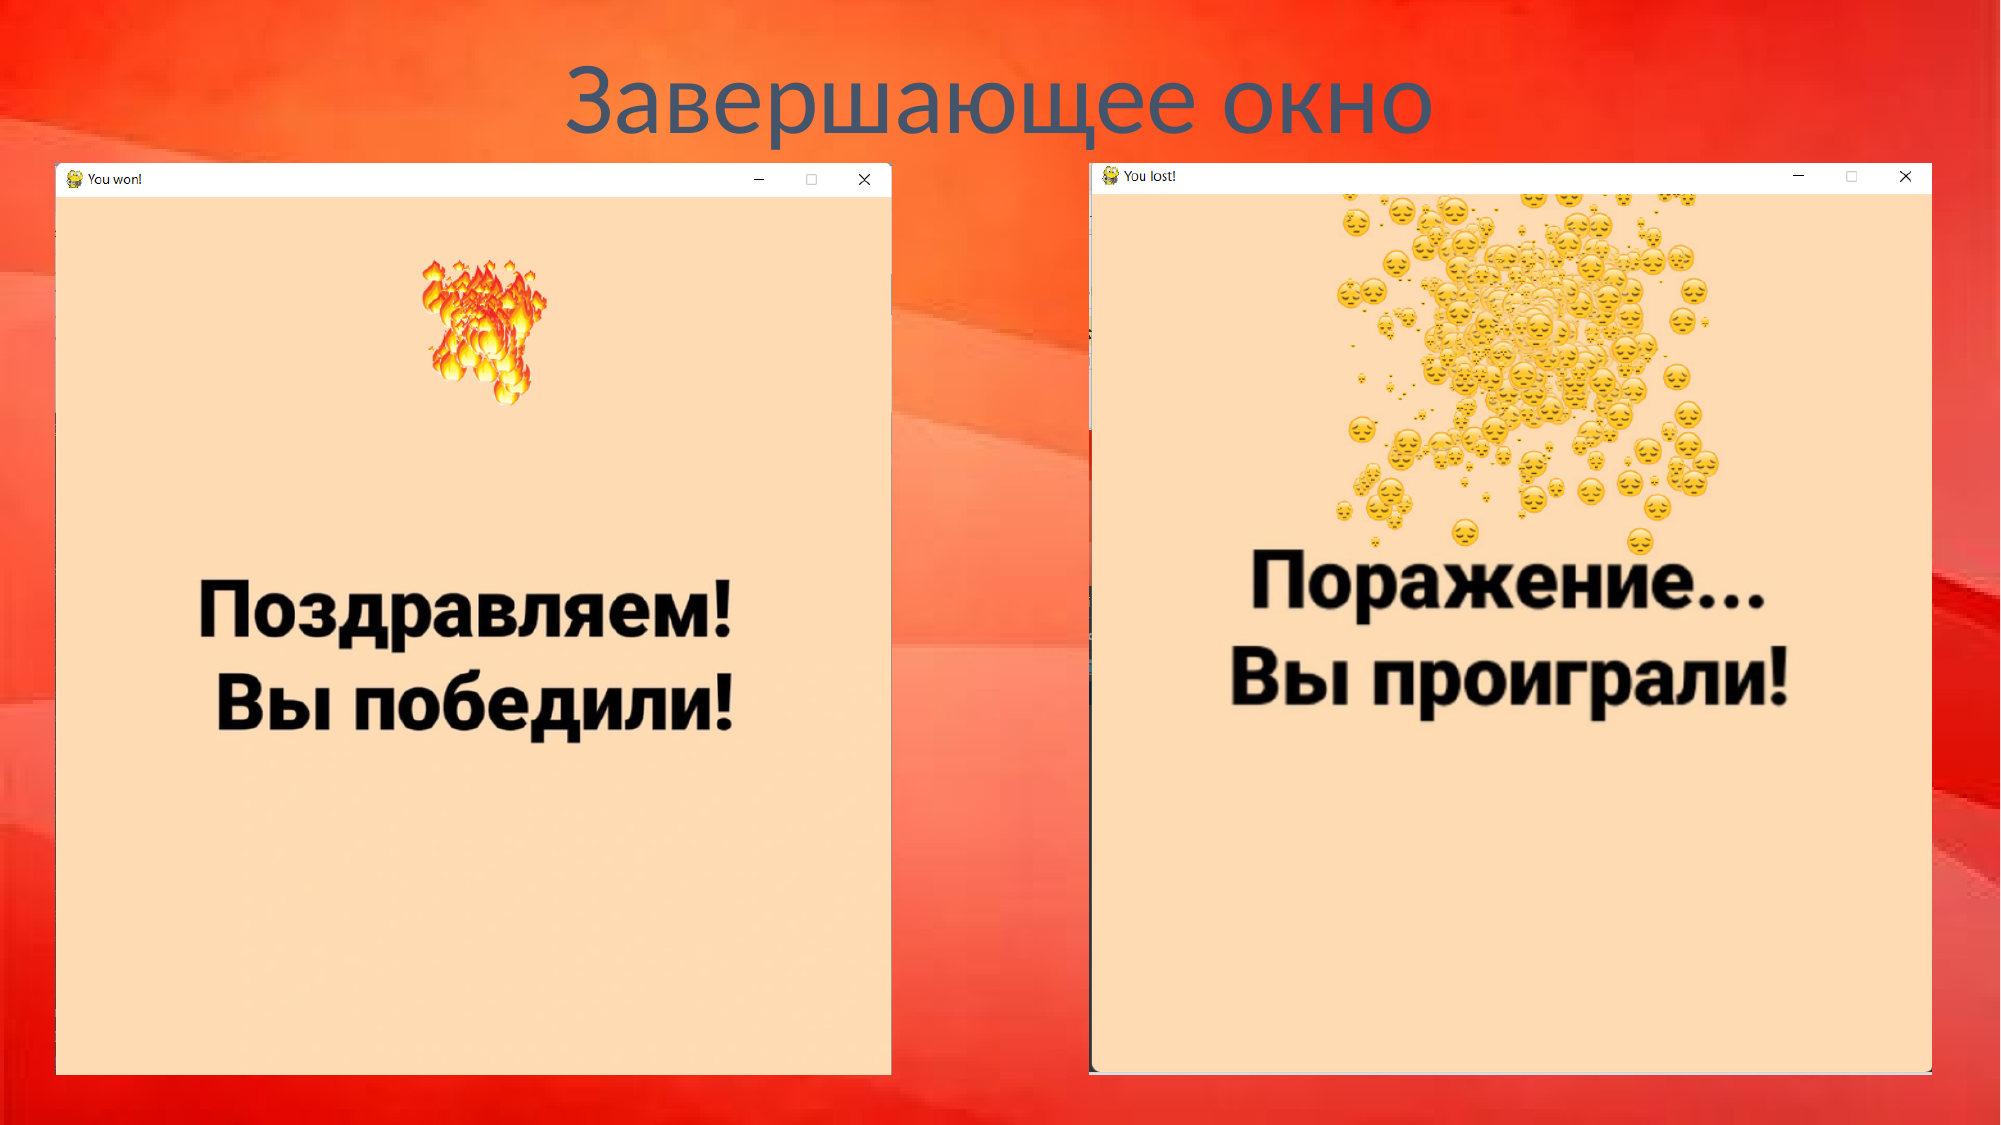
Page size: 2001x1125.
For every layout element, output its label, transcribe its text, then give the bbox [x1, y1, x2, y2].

title Завершающее окно [249, 36, 1750, 164]
picture [0, 0, 2001, 1125]
